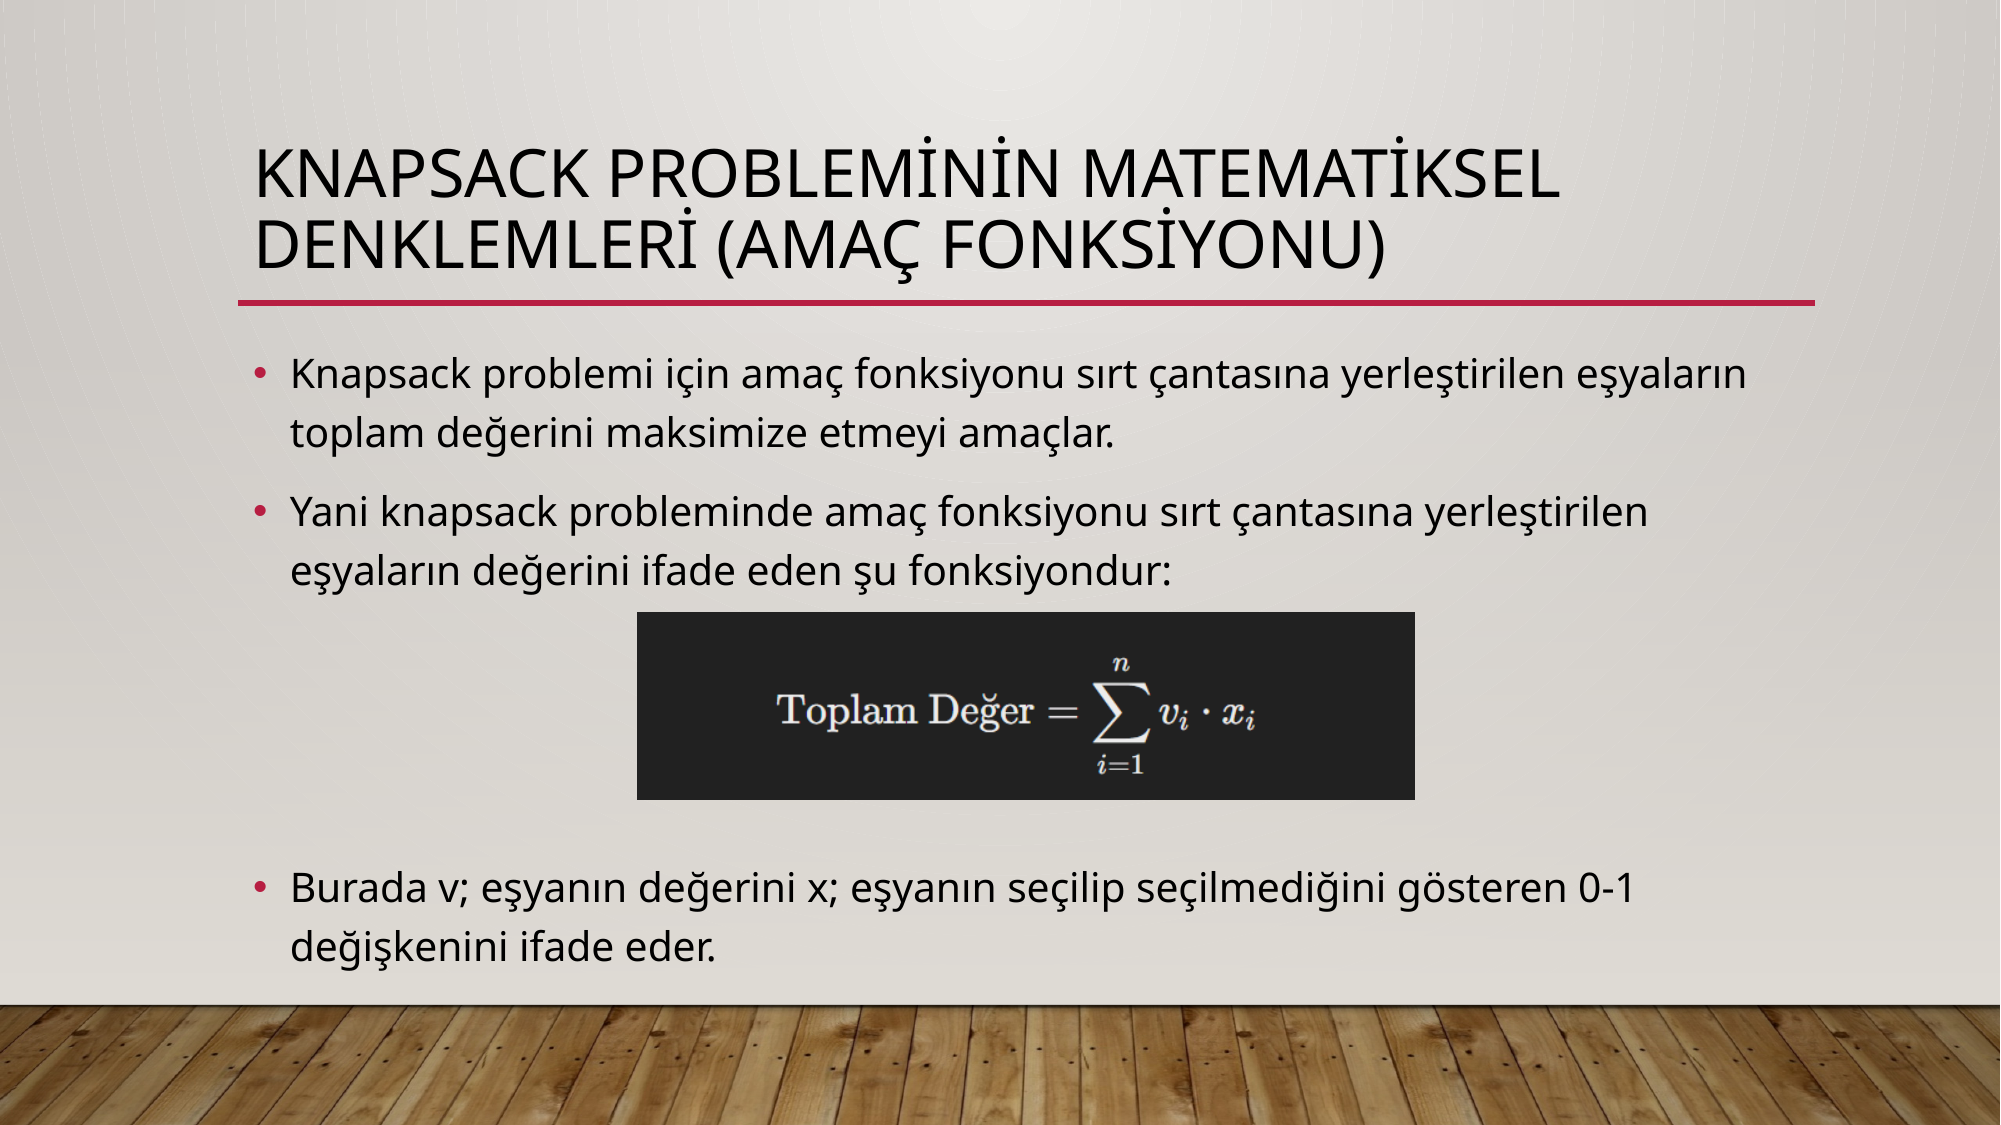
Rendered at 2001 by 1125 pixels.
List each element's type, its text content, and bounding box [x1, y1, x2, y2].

picture [636, 612, 1415, 801]
picture [0, 1005, 2000, 1125]
list Knapsack problemi için amaç fonksiyonu sırt çantasına yerleştirilen eşyaların toplam değerini maksimize etmeyi amaçlar. Yani knapsack probleminde amaç fonksiyonu sırt çantasına yerleştirilen eşyaların değerini ifade eden şu fonksiyondur: Burada v; eşyanın değerini x; eşyanın seçilip seçilmediğini gösteren 0-1 değişkenini ifade eder. [238, 330, 1814, 979]
title KNAPSACK PROBLEMİNİN MATEMATİKSEL DENKLEMLERİ (AMAÇ FONKSİYONU) [238, 131, 1814, 305]
